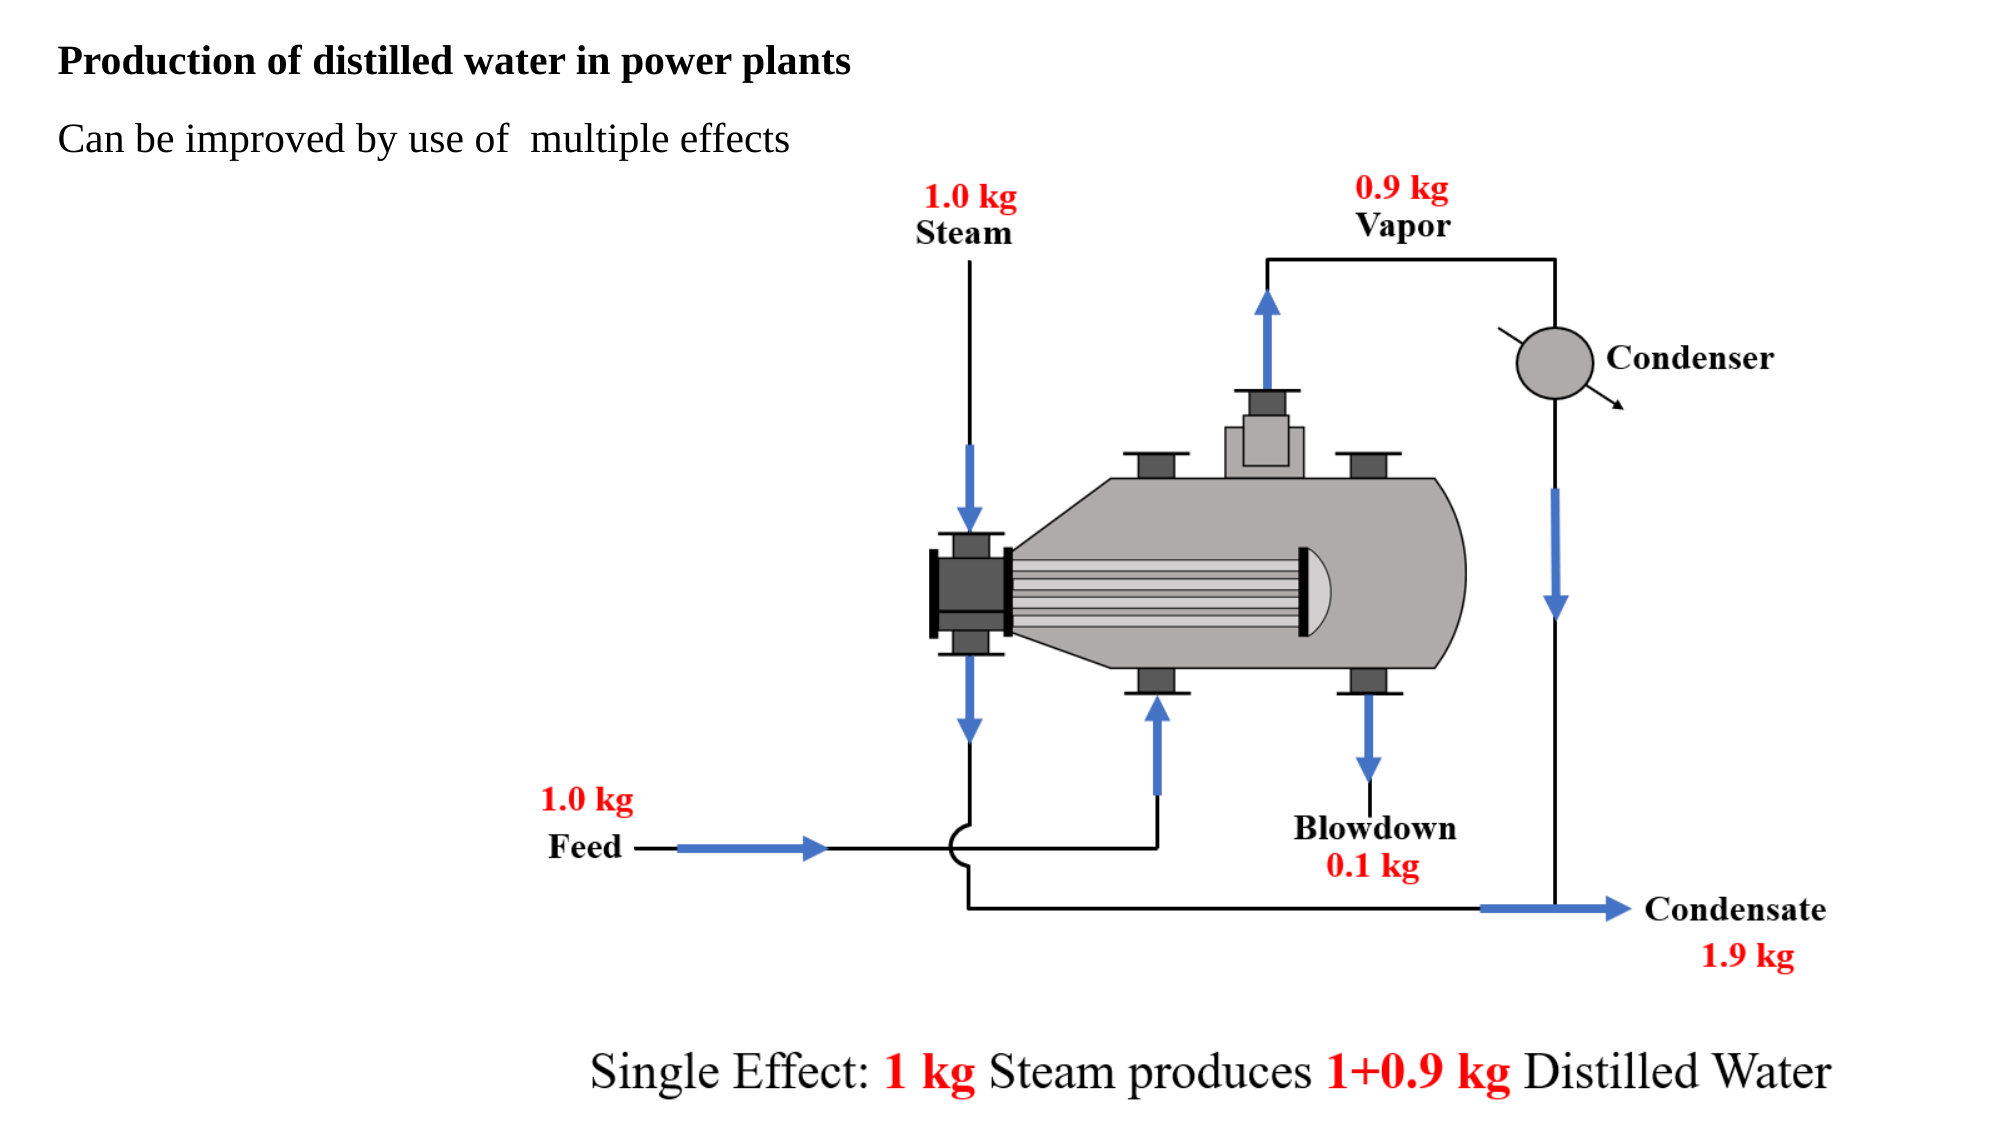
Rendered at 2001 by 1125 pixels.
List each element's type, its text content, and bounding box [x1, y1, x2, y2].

picture [364, 154, 1936, 1107]
text_box Production of distilled water in power plants Can be improved by use of multiple effects [42, 18, 1486, 169]
